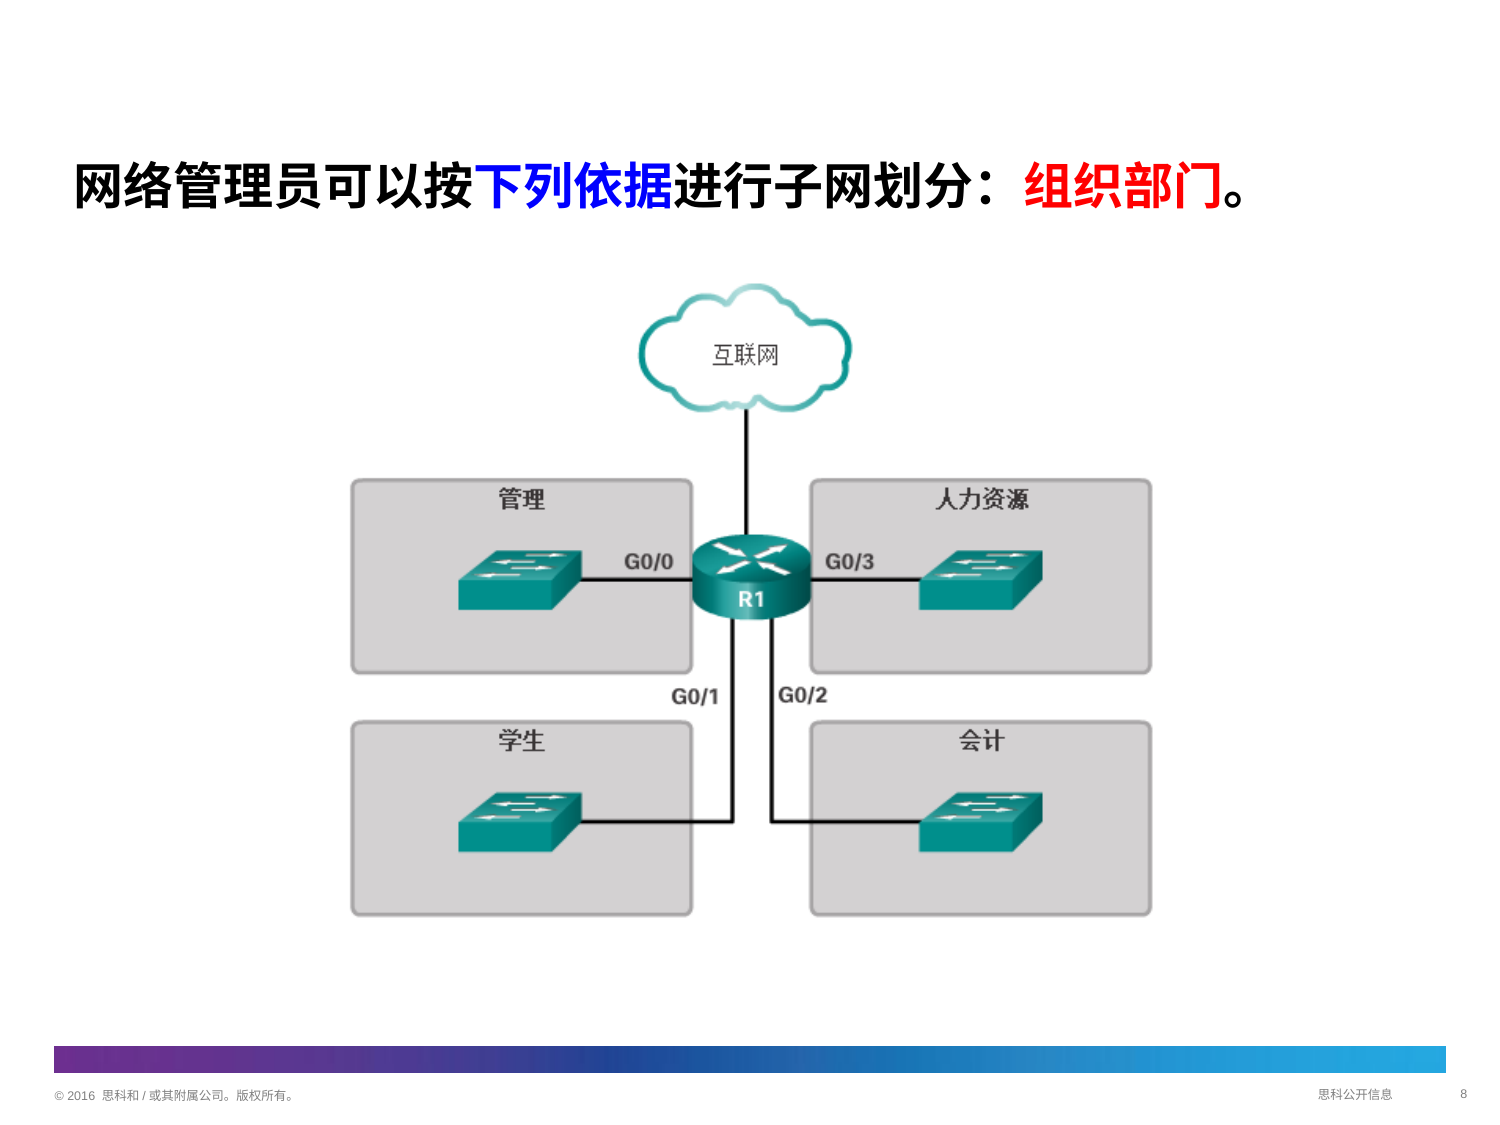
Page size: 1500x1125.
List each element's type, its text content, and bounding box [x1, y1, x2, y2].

text_box 网络管理员可以按下列依据进行子网划分：组织部门。 [58, 147, 1418, 223]
picture [330, 265, 1170, 936]
picture [54, 1046, 1446, 1073]
